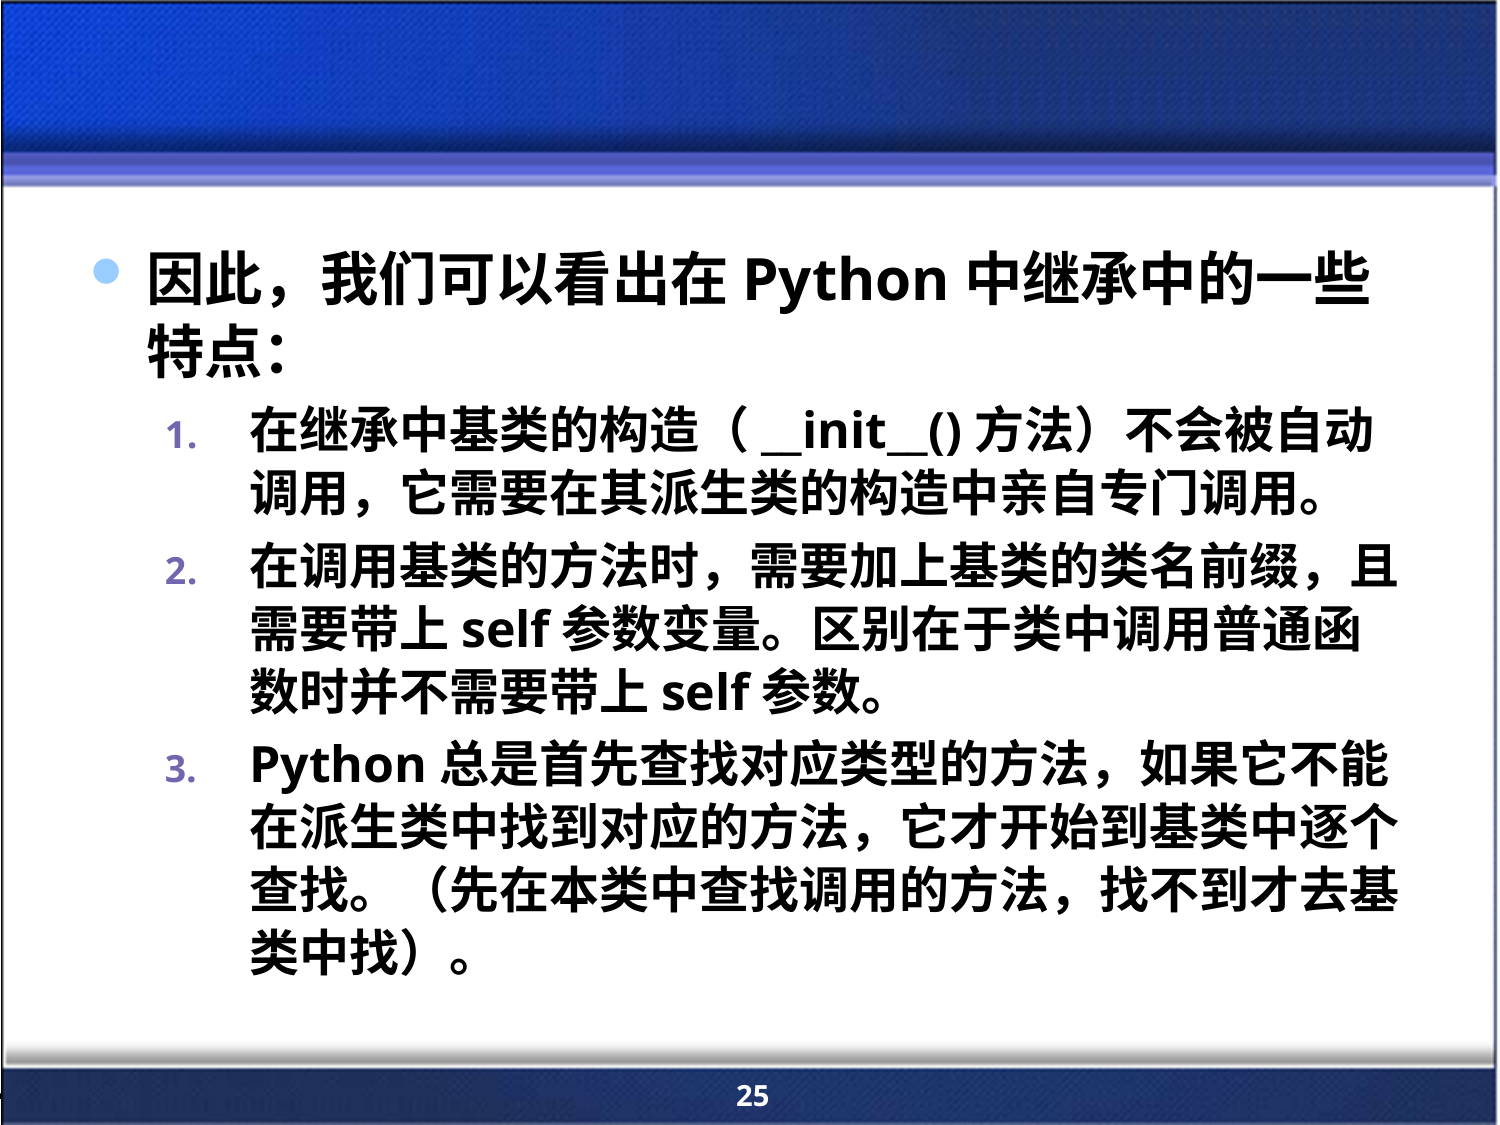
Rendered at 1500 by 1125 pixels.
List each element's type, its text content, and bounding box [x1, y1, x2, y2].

list 因此，我们可以看出在Python中继承中的一些特点： 在继承中基类的构造（__init__()方法）不会被自动调用，它需要在其派生类的构造中亲自专门调用。 在调用基类的方法时，需要加上基类的类名前缀，且需要带上self参数变量。区别在于类中调用普通函数时并不需要带上self参数。 Python总是首先查找对应类型的方法，如果它不能在派生类中找到对应的方法，它才开始到基类中逐个查找。（先在本类中查找调用的方法，找不到才去基类中找）。 [75, 230, 1425, 1005]
picture [1, 0, 1499, 1125]
slide_number 25 [672, 1074, 834, 1125]
